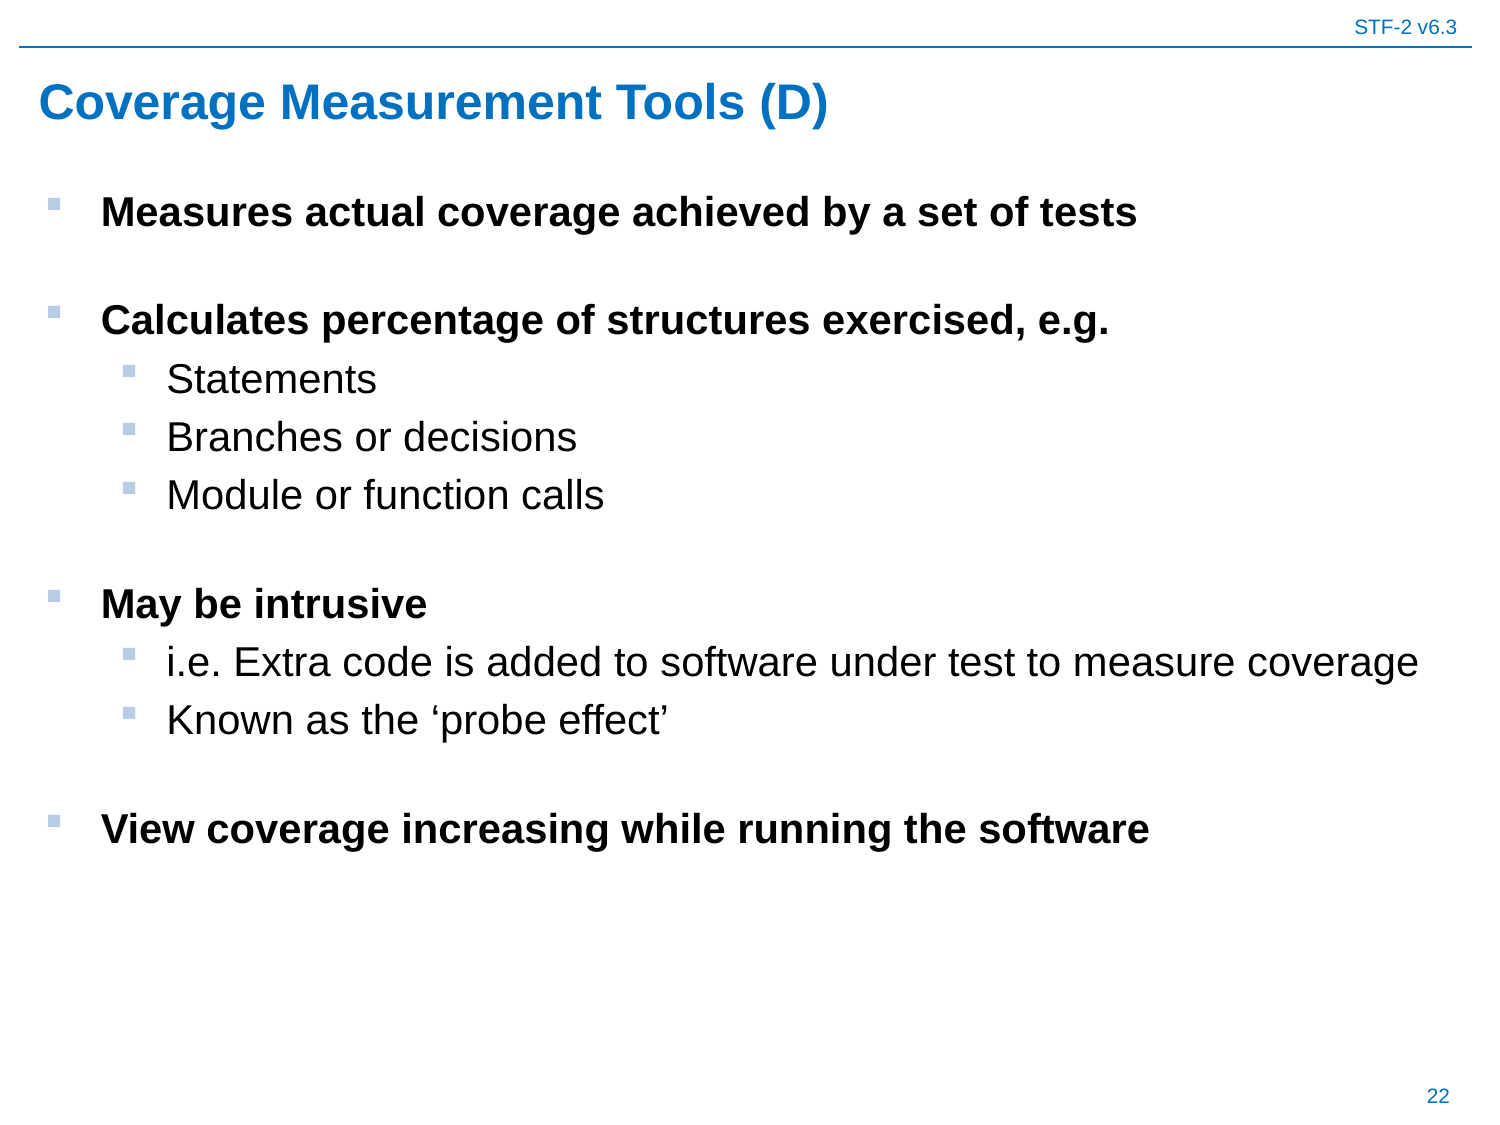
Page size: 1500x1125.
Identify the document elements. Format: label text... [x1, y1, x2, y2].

list Measures actual coverage achieved by a set of tests Calculates percentage of structures exercised, e.g. Statements Branches or decisions Module or function calls May be intrusive i.e. Extra code is added to software under test to measure coverage Known as the ‘probe effect’ View coverage increasing while running the software [29, 177, 1477, 1063]
title Coverage Measurement Tools (D) [23, 58, 1465, 141]
